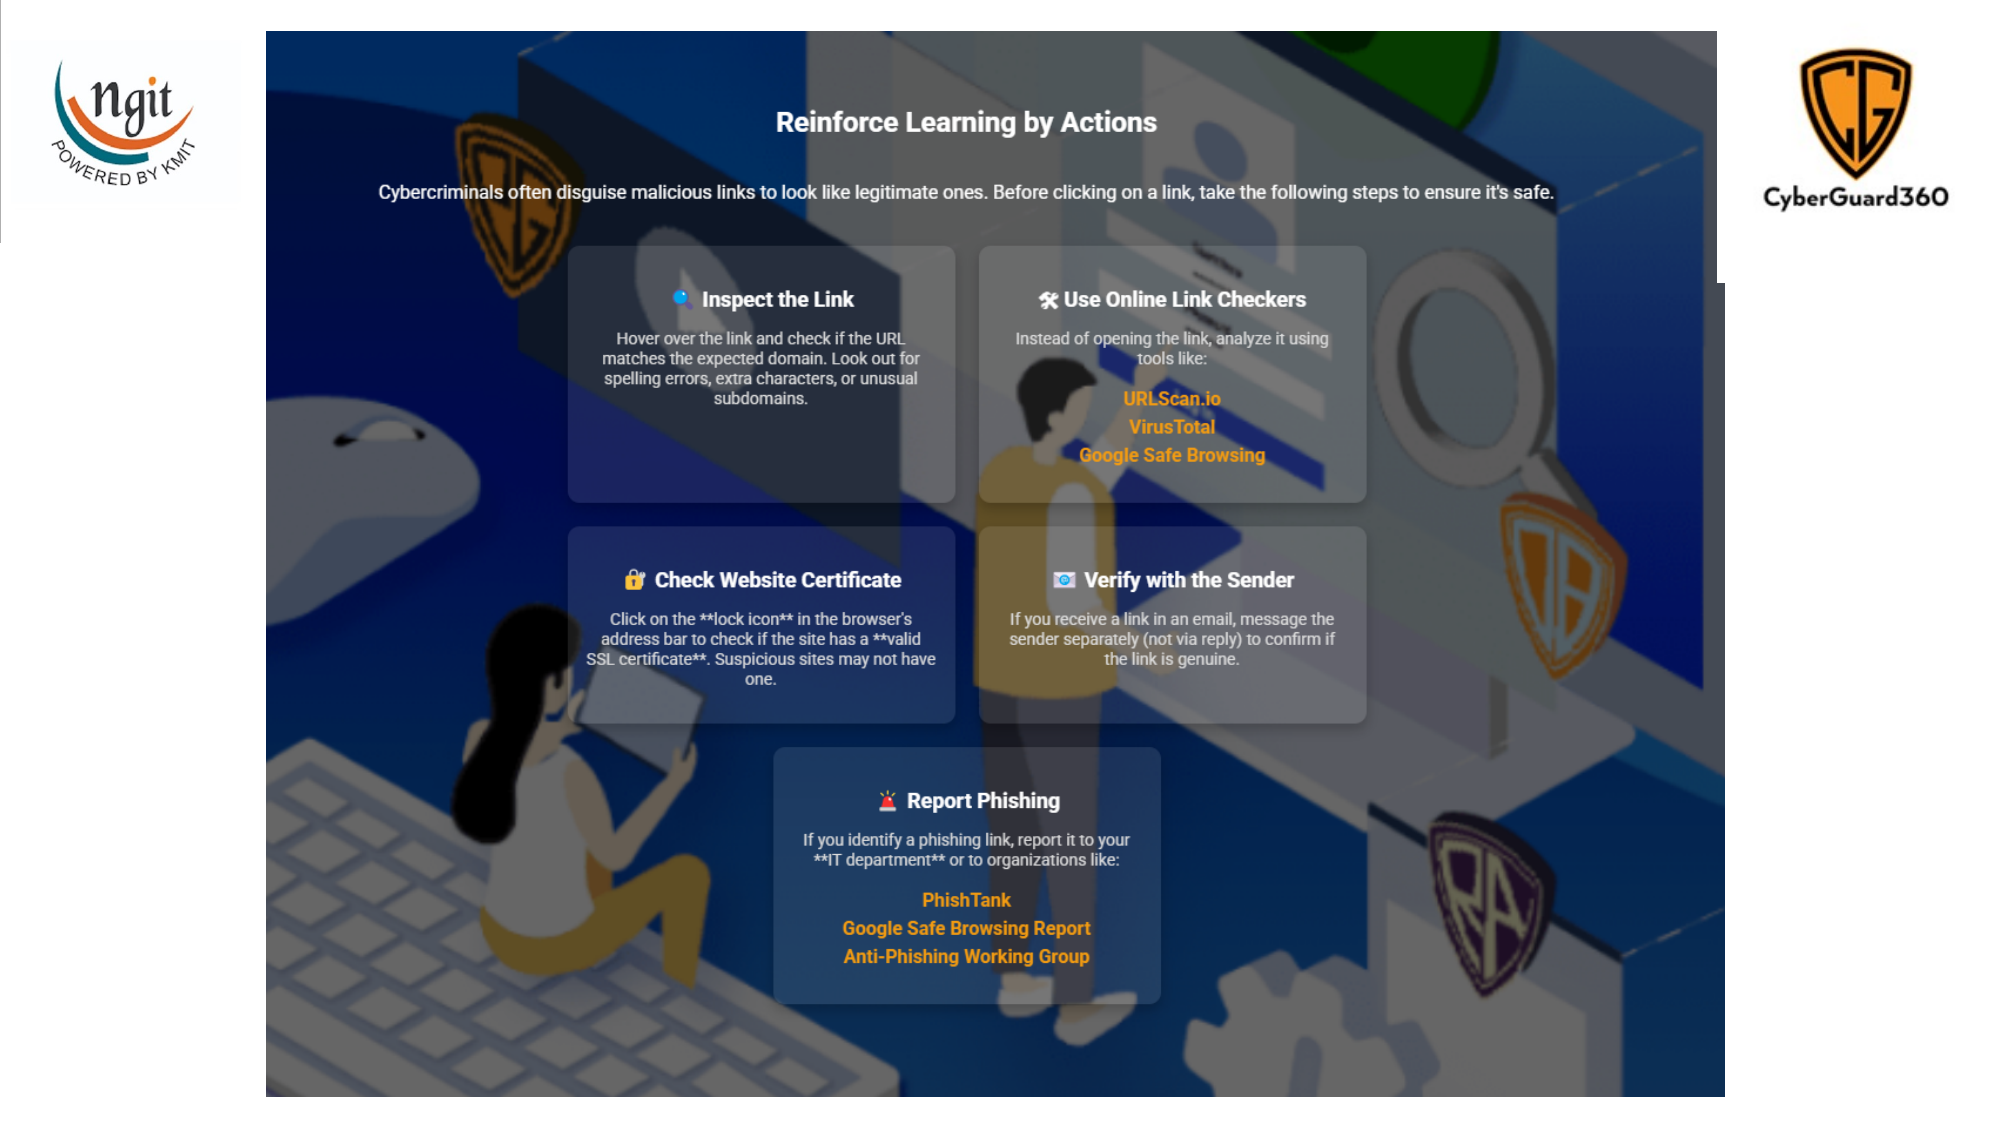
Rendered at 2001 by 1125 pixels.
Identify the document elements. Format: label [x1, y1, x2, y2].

picture [266, 0, 2000, 1097]
picture [0, 0, 244, 243]
